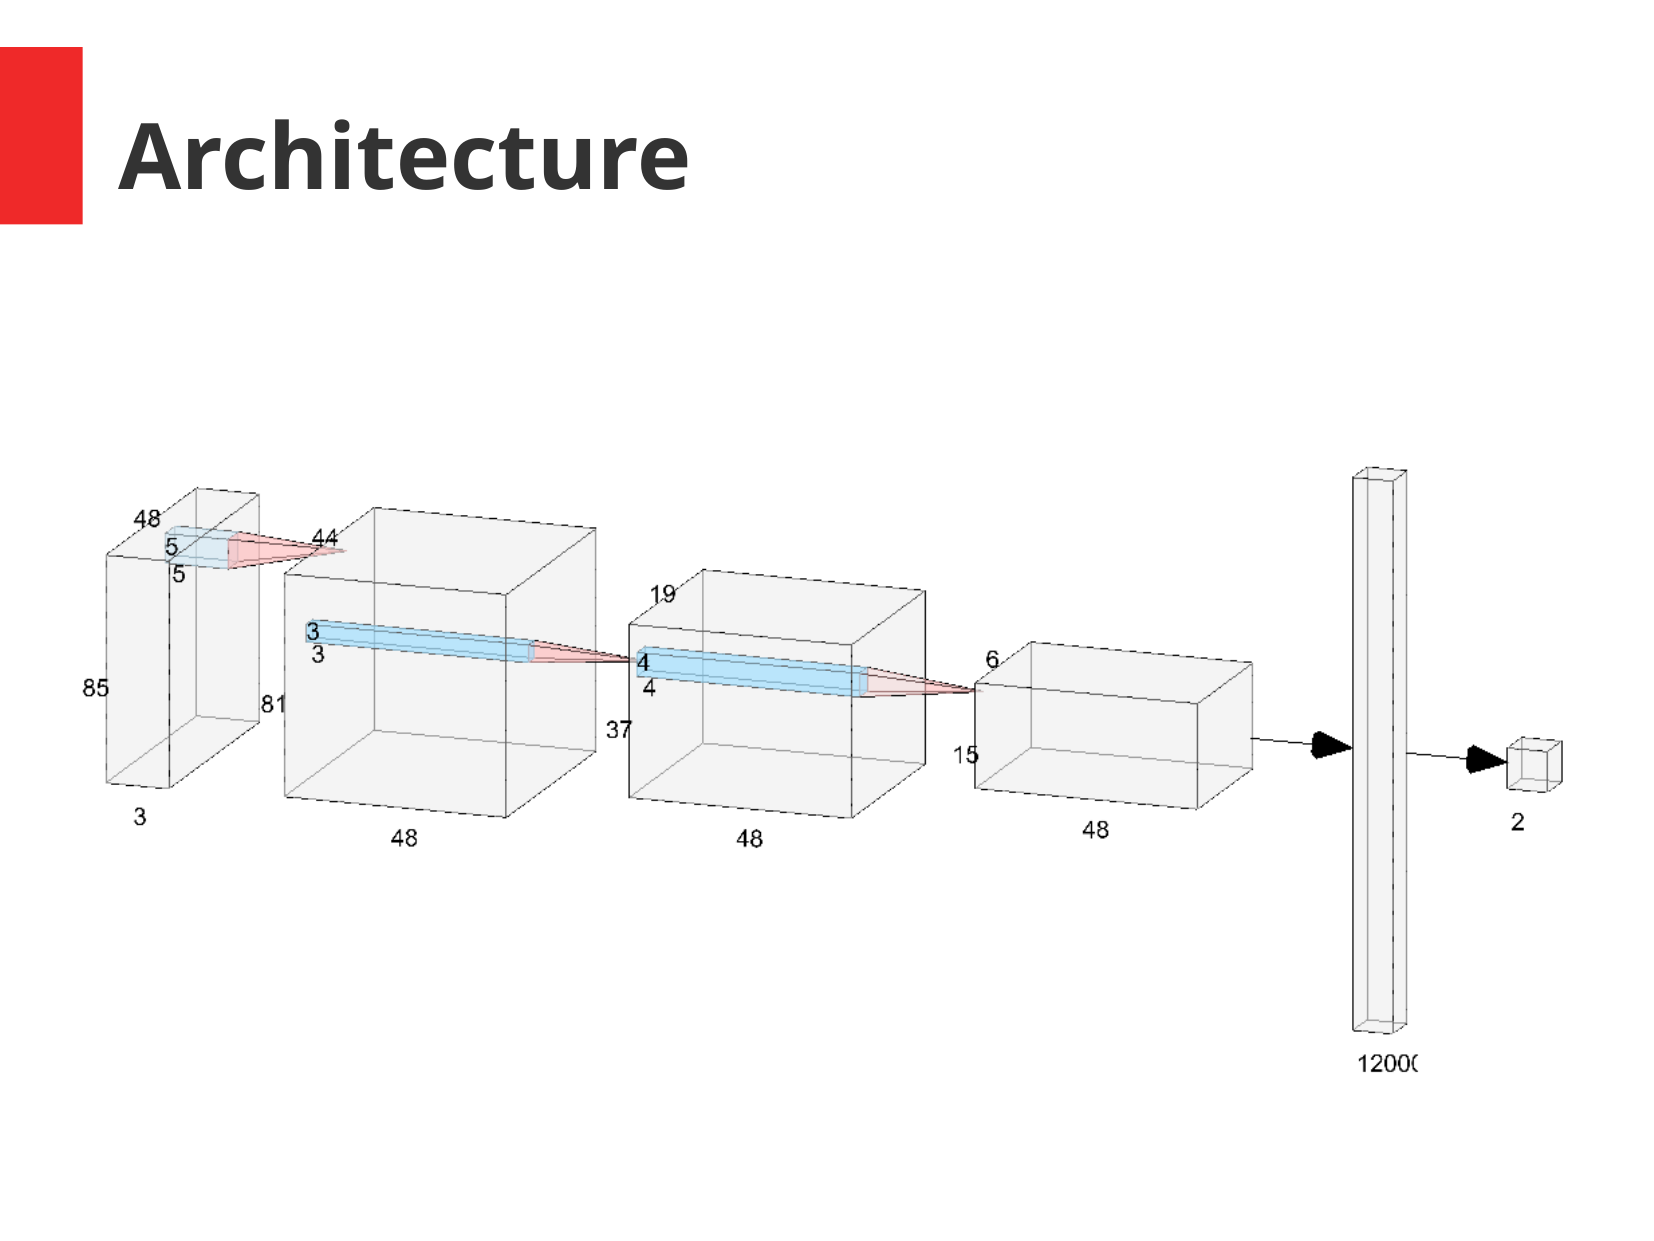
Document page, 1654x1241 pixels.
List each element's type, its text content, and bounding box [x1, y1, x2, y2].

text_box Architecture [118, 49, 1571, 238]
picture [0, 239, 1654, 1221]
